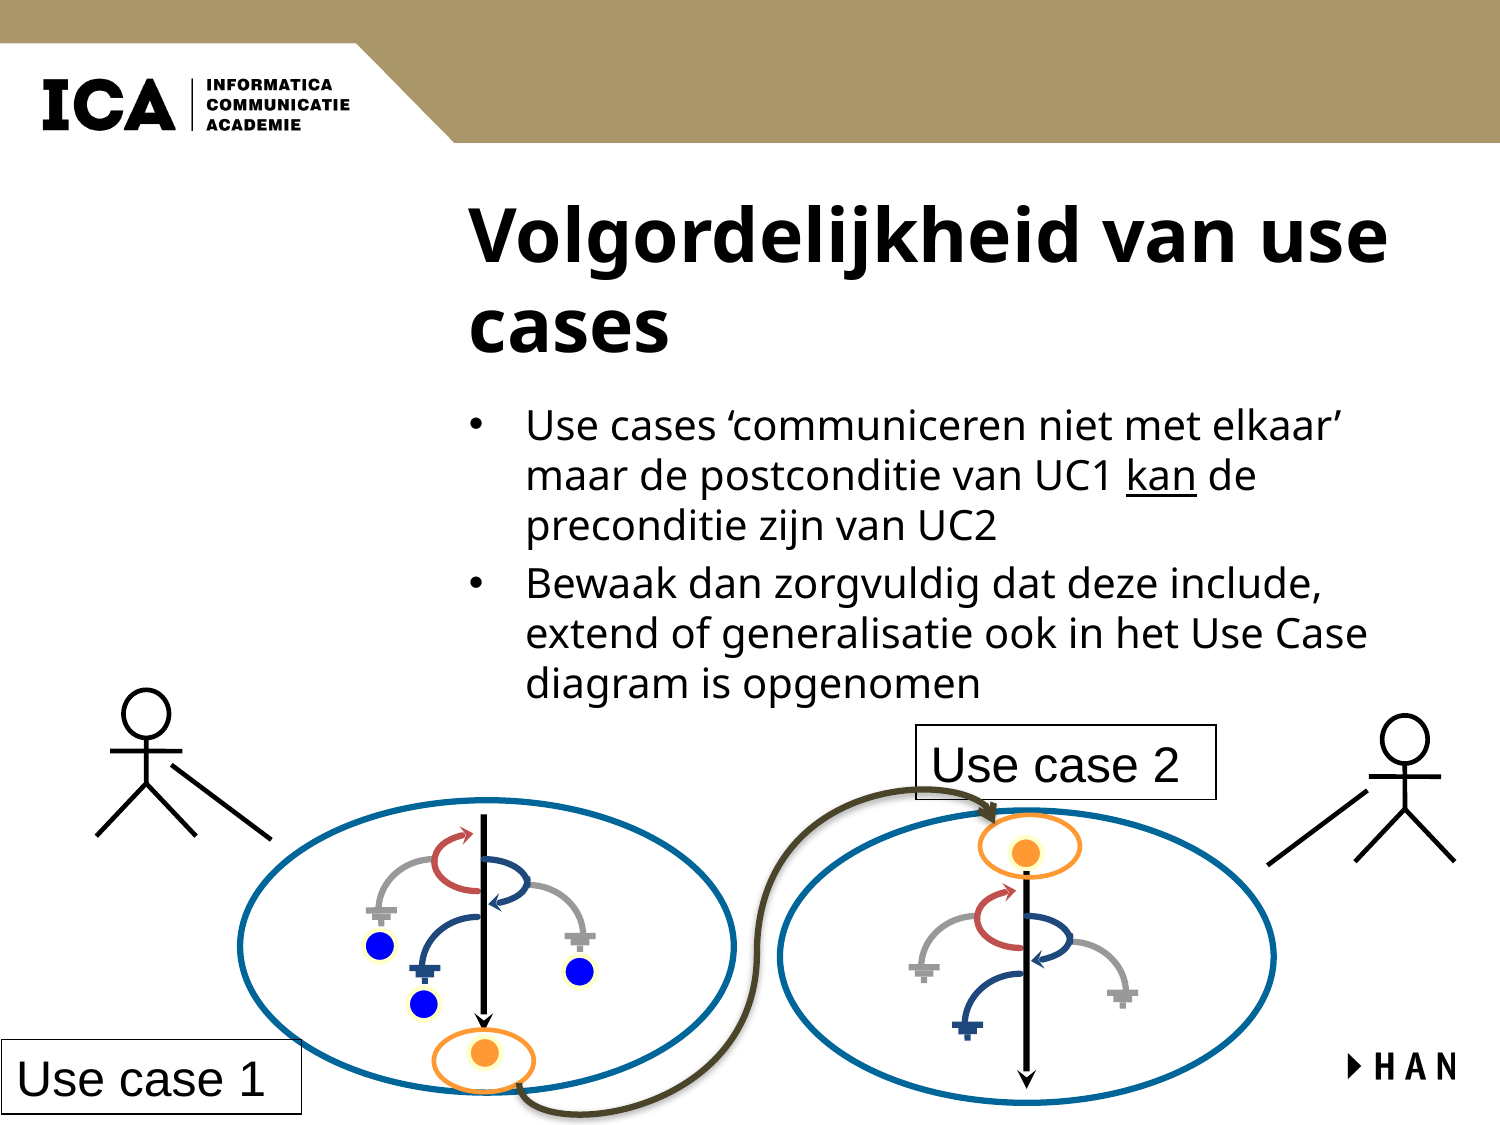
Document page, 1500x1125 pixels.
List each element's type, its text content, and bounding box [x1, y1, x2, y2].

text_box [1069, 941, 1139, 1006]
title Volgordelijkheid van use cases [453, 179, 1455, 287]
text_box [627, 715, 887, 1125]
list Use cases ‘communiceren niet met elkaar’ maar de postconditie van UC1 kan de preconditie zijn van UC2 Bewaak dan zorgvuldig dat deze include, extend of generalisatie ook in het Use Case diagram is opgenomen [453, 391, 1455, 1040]
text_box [527, 884, 596, 949]
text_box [434, 833, 478, 892]
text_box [976, 890, 1021, 949]
text_box Use case 2 [915, 724, 1216, 800]
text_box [1026, 915, 1071, 962]
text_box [365, 858, 435, 924]
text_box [483, 858, 528, 905]
text_box Use case 1 [1, 1039, 302, 1115]
text_box [240, 800, 622, 1093]
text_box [908, 915, 978, 981]
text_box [409, 916, 479, 981]
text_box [96, 689, 197, 837]
text_box [891, 810, 1274, 1103]
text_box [1354, 715, 1455, 862]
text_box [979, 814, 1080, 878]
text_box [951, 973, 1021, 1038]
text_box [433, 1029, 534, 1093]
